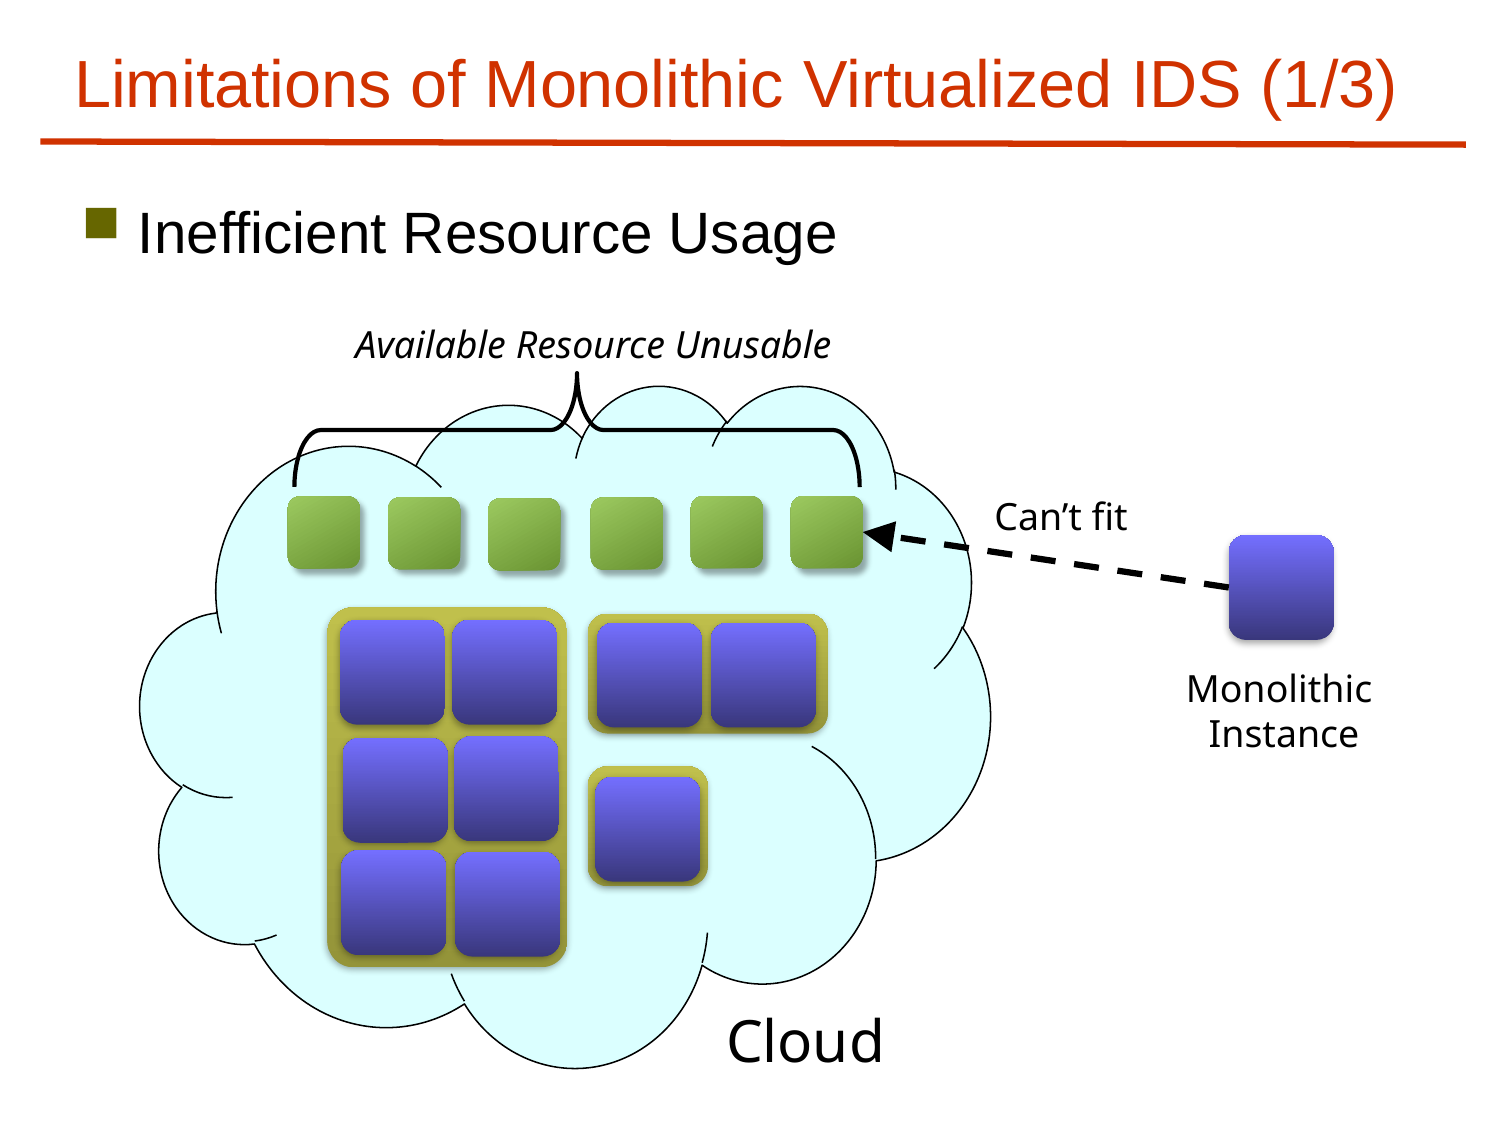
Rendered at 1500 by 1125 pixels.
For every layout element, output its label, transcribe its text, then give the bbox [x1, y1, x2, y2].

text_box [587, 766, 708, 887]
text_box Monolithic Instance [1171, 657, 1398, 763]
text_box [294, 374, 860, 488]
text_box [587, 613, 828, 734]
title Limitations of Monolithic Virtualized IDS (1/3) [0, 27, 1473, 129]
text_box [327, 607, 568, 968]
text_box Cloud [711, 996, 900, 1082]
text_box Available Resource Unusable [340, 313, 847, 374]
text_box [862, 531, 1229, 588]
text_box [1228, 534, 1334, 640]
text_box Can’t fit [979, 486, 1143, 530]
text_box [139, 386, 991, 1069]
list Inefficient Resource Usage [66, 187, 1397, 288]
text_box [287, 495, 864, 571]
